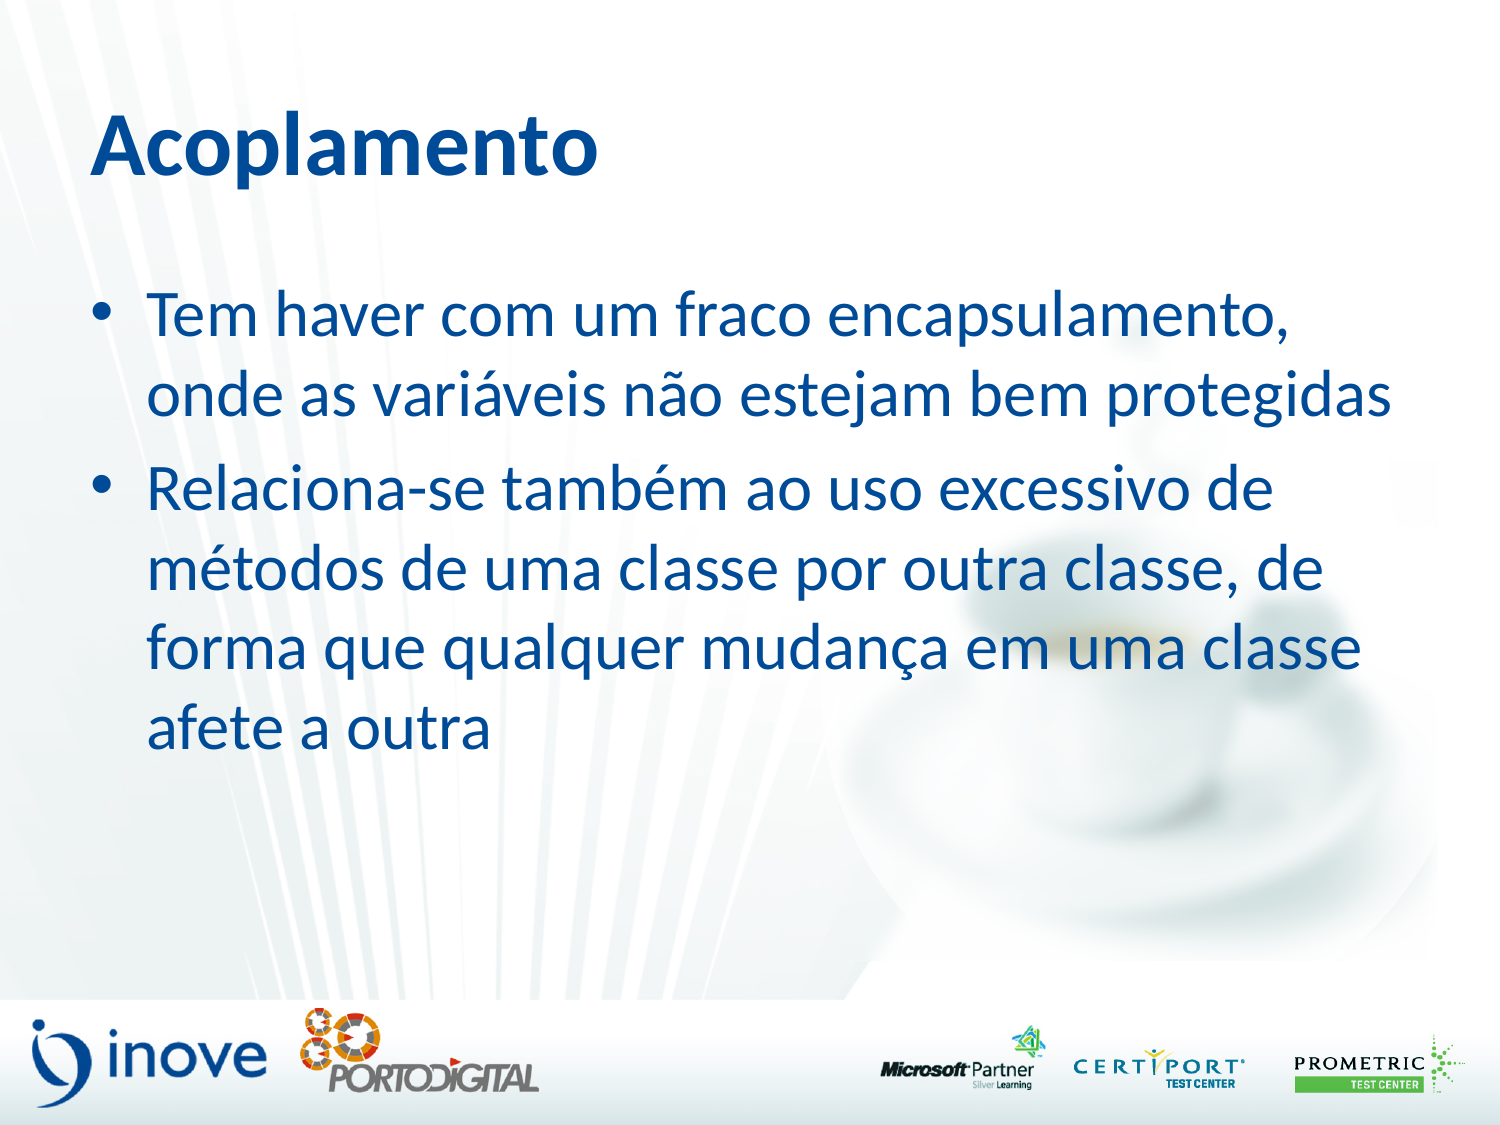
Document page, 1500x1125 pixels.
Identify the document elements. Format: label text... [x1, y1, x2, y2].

picture [0, 0, 1500, 1125]
list Tem haver com um fraco encapsulamento, onde as variáveis não estejam bem protegidas Relaciona-se também ao uso excessivo de métodos de uma classe por outra classe, de forma que qualquer mudança em uma classe afete a outra [75, 262, 1425, 1005]
title Acoplamento [75, 45, 1425, 233]
